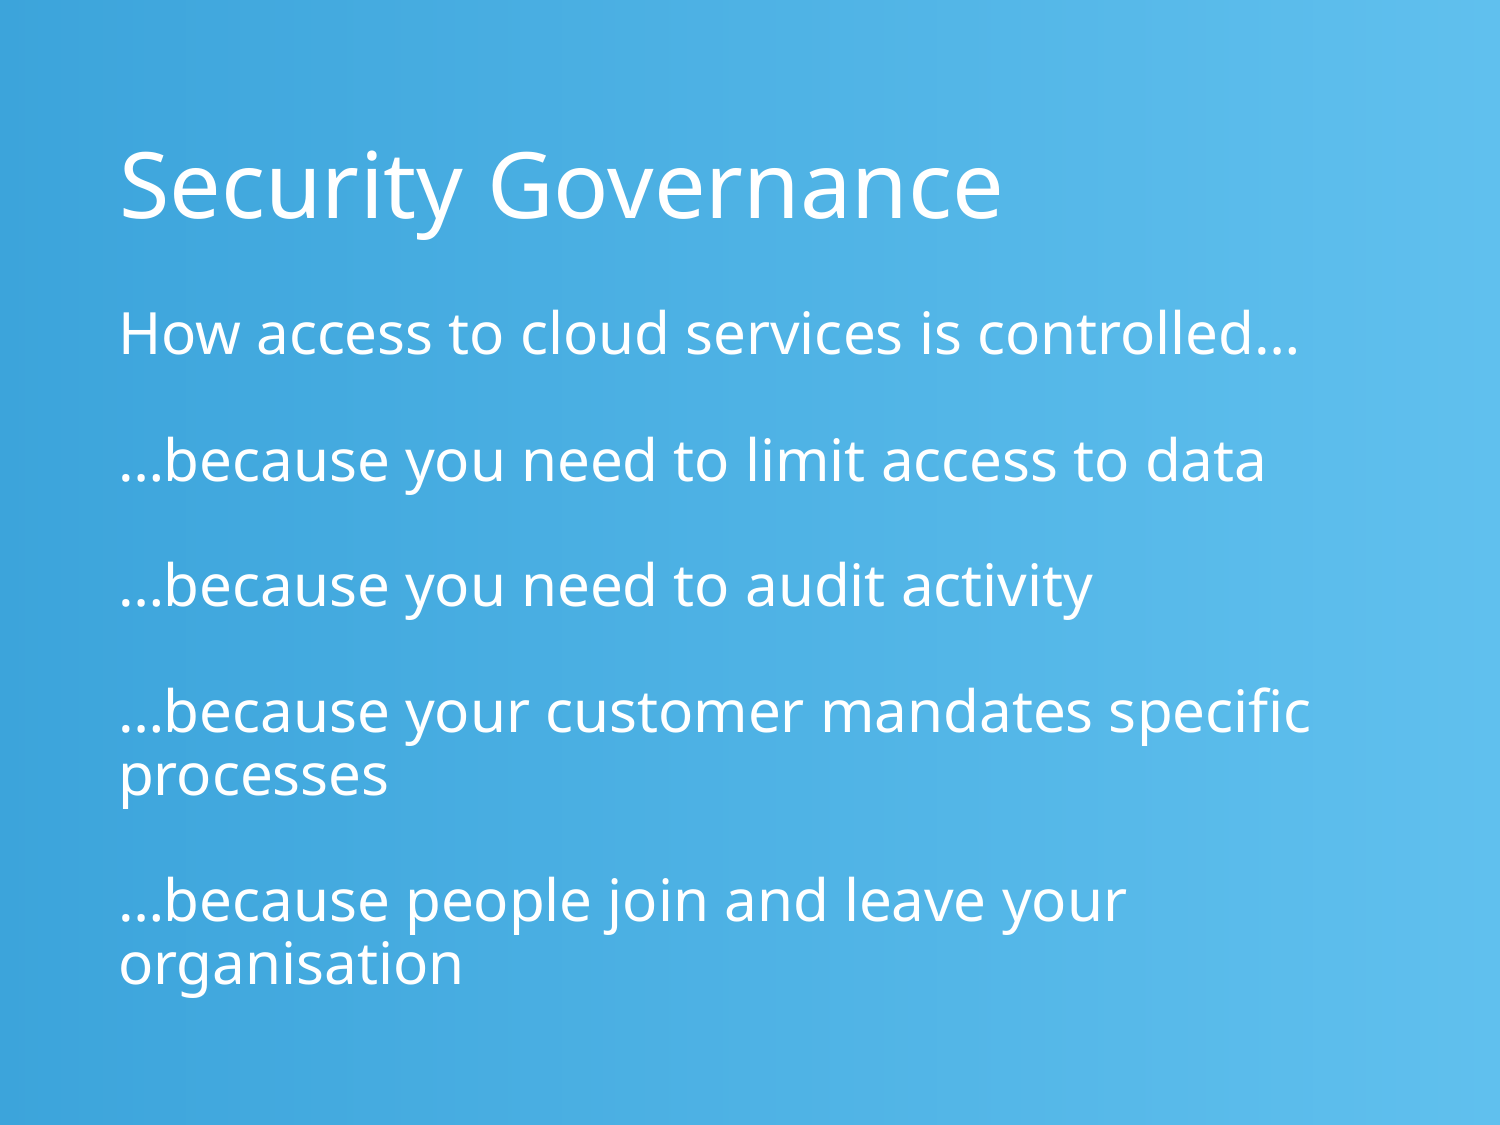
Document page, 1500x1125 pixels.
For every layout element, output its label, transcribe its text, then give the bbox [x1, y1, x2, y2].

title Security Governance [104, 95, 1397, 283]
list How access to cloud services is controlled… …because you need to limit access to data …because you need to audit activity …because your customer mandates specific processes …because people join and leave your organisation [103, 297, 1397, 1051]
